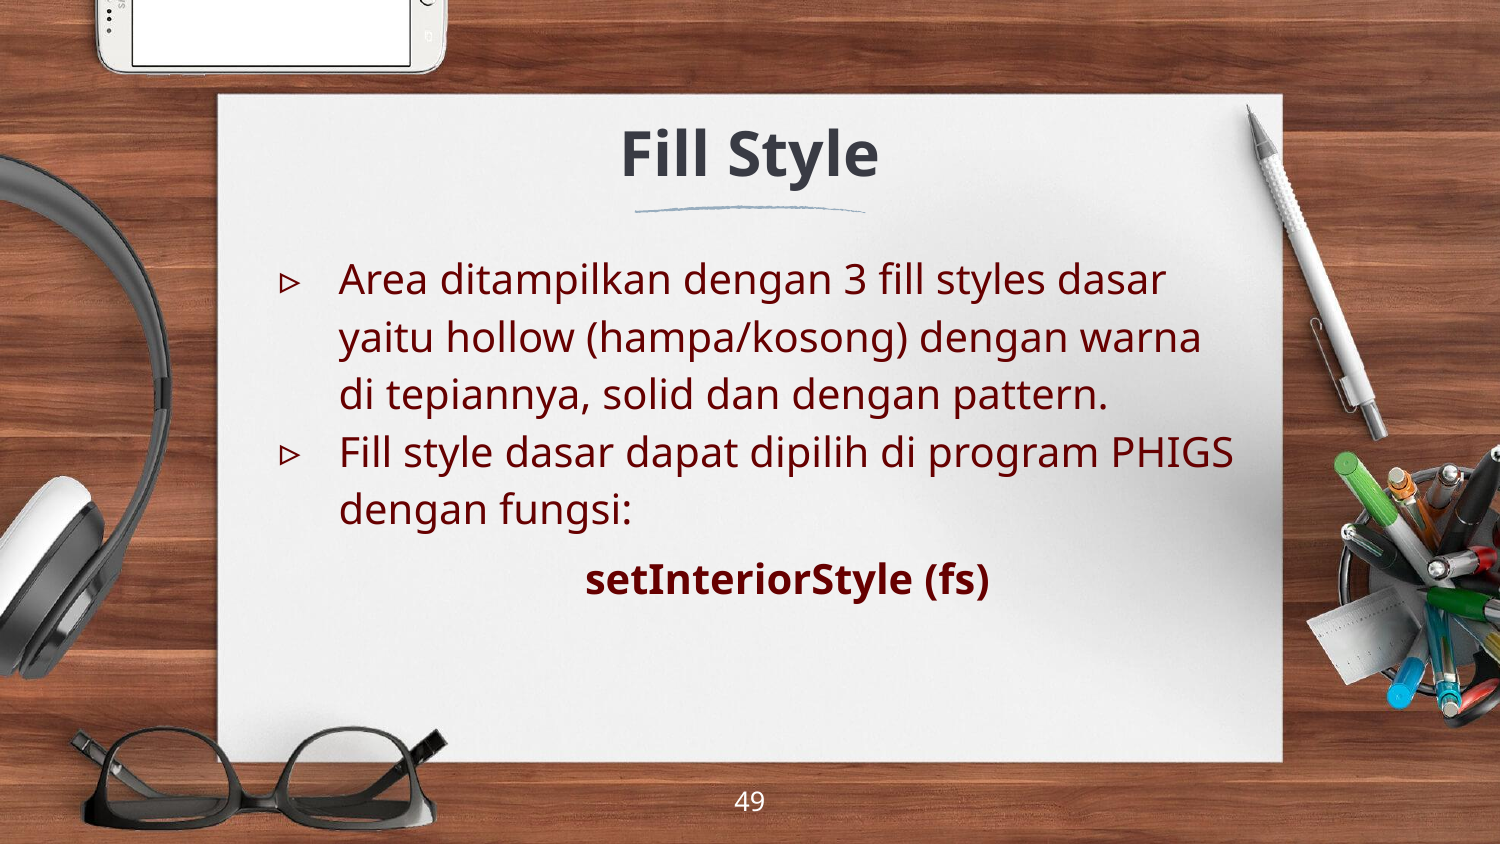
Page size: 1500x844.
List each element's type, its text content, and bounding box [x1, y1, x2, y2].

text_box Area ditampilkan dengan 3 fill styles dasar yaitu hollow (hampa/kosong) dengan warna di tepiannya, solid dan dengan pattern. Fill style dasar dapat dipilih di program PHIGS dengan fungsi: setInteriorStyle (fs) [248, 230, 1252, 670]
title Fill Style [267, 115, 1233, 189]
slide_number ‹#› [705, 762, 795, 844]
picture [0, 0, 1500, 844]
